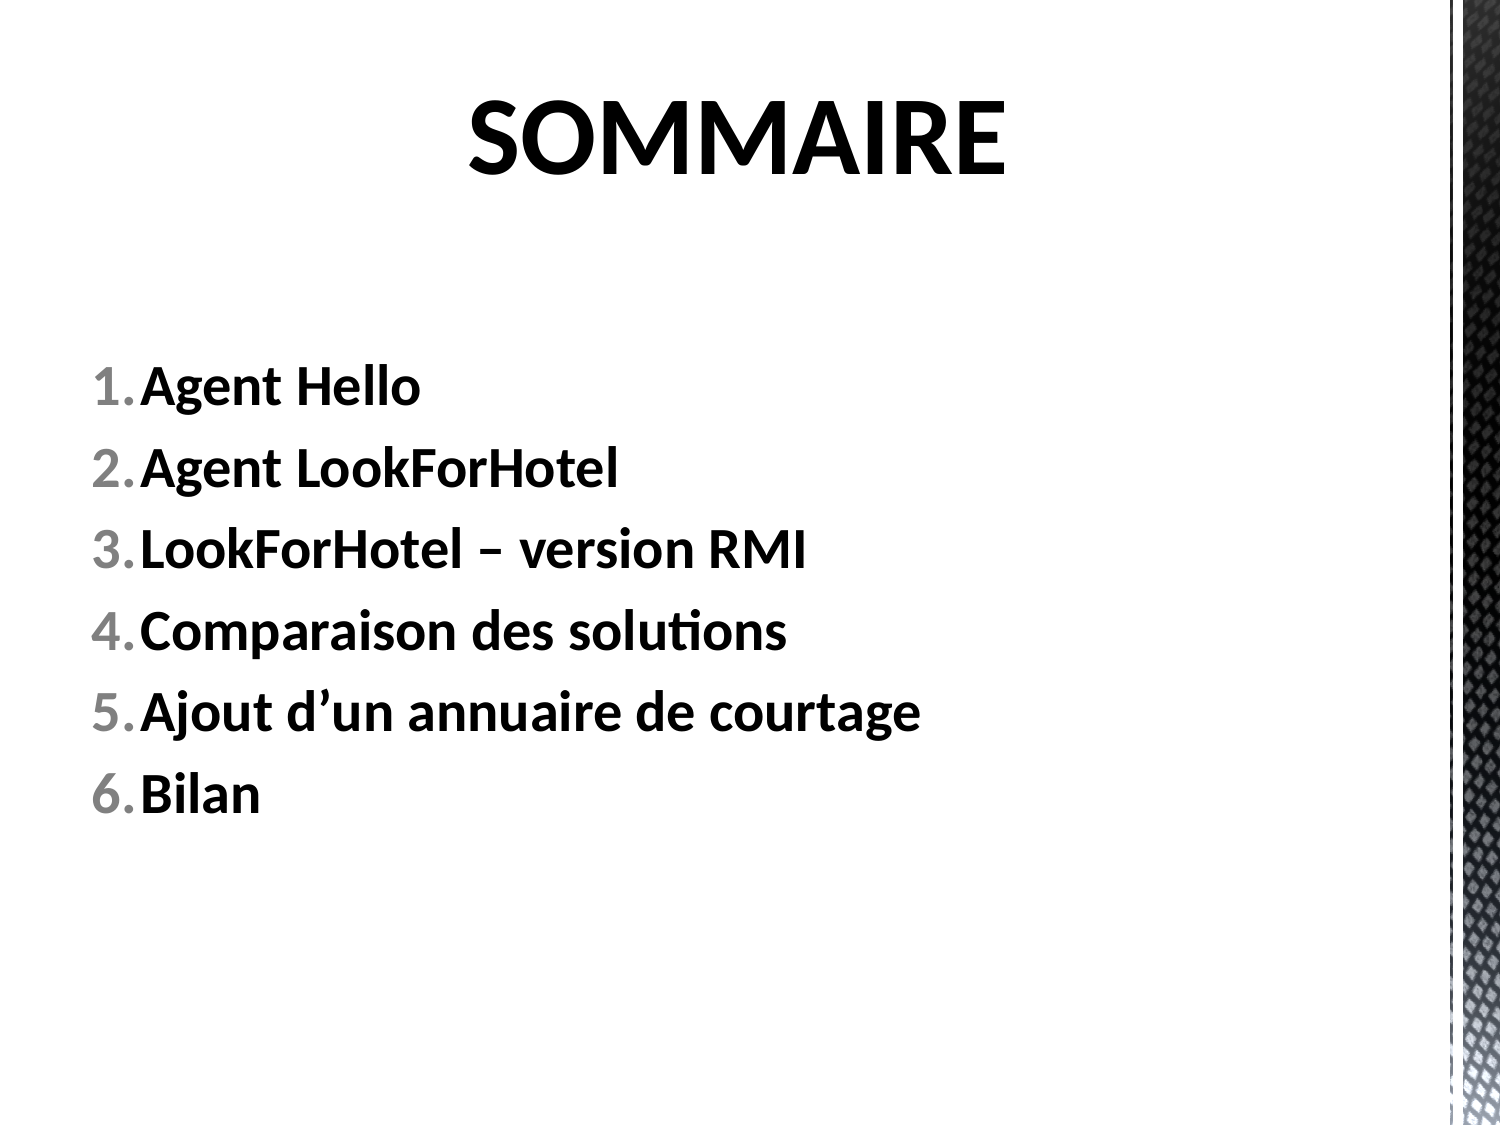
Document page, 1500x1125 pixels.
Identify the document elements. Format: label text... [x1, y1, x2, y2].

picture [1447, 0, 1500, 1125]
list Agent Hello Agent LookForHotel LookForHotel – version RMI Comparaison des solutions Ajout d’un annuaire de courtage Bilan [76, 338, 1201, 907]
text_box SOMMAIRE [100, 54, 1376, 205]
